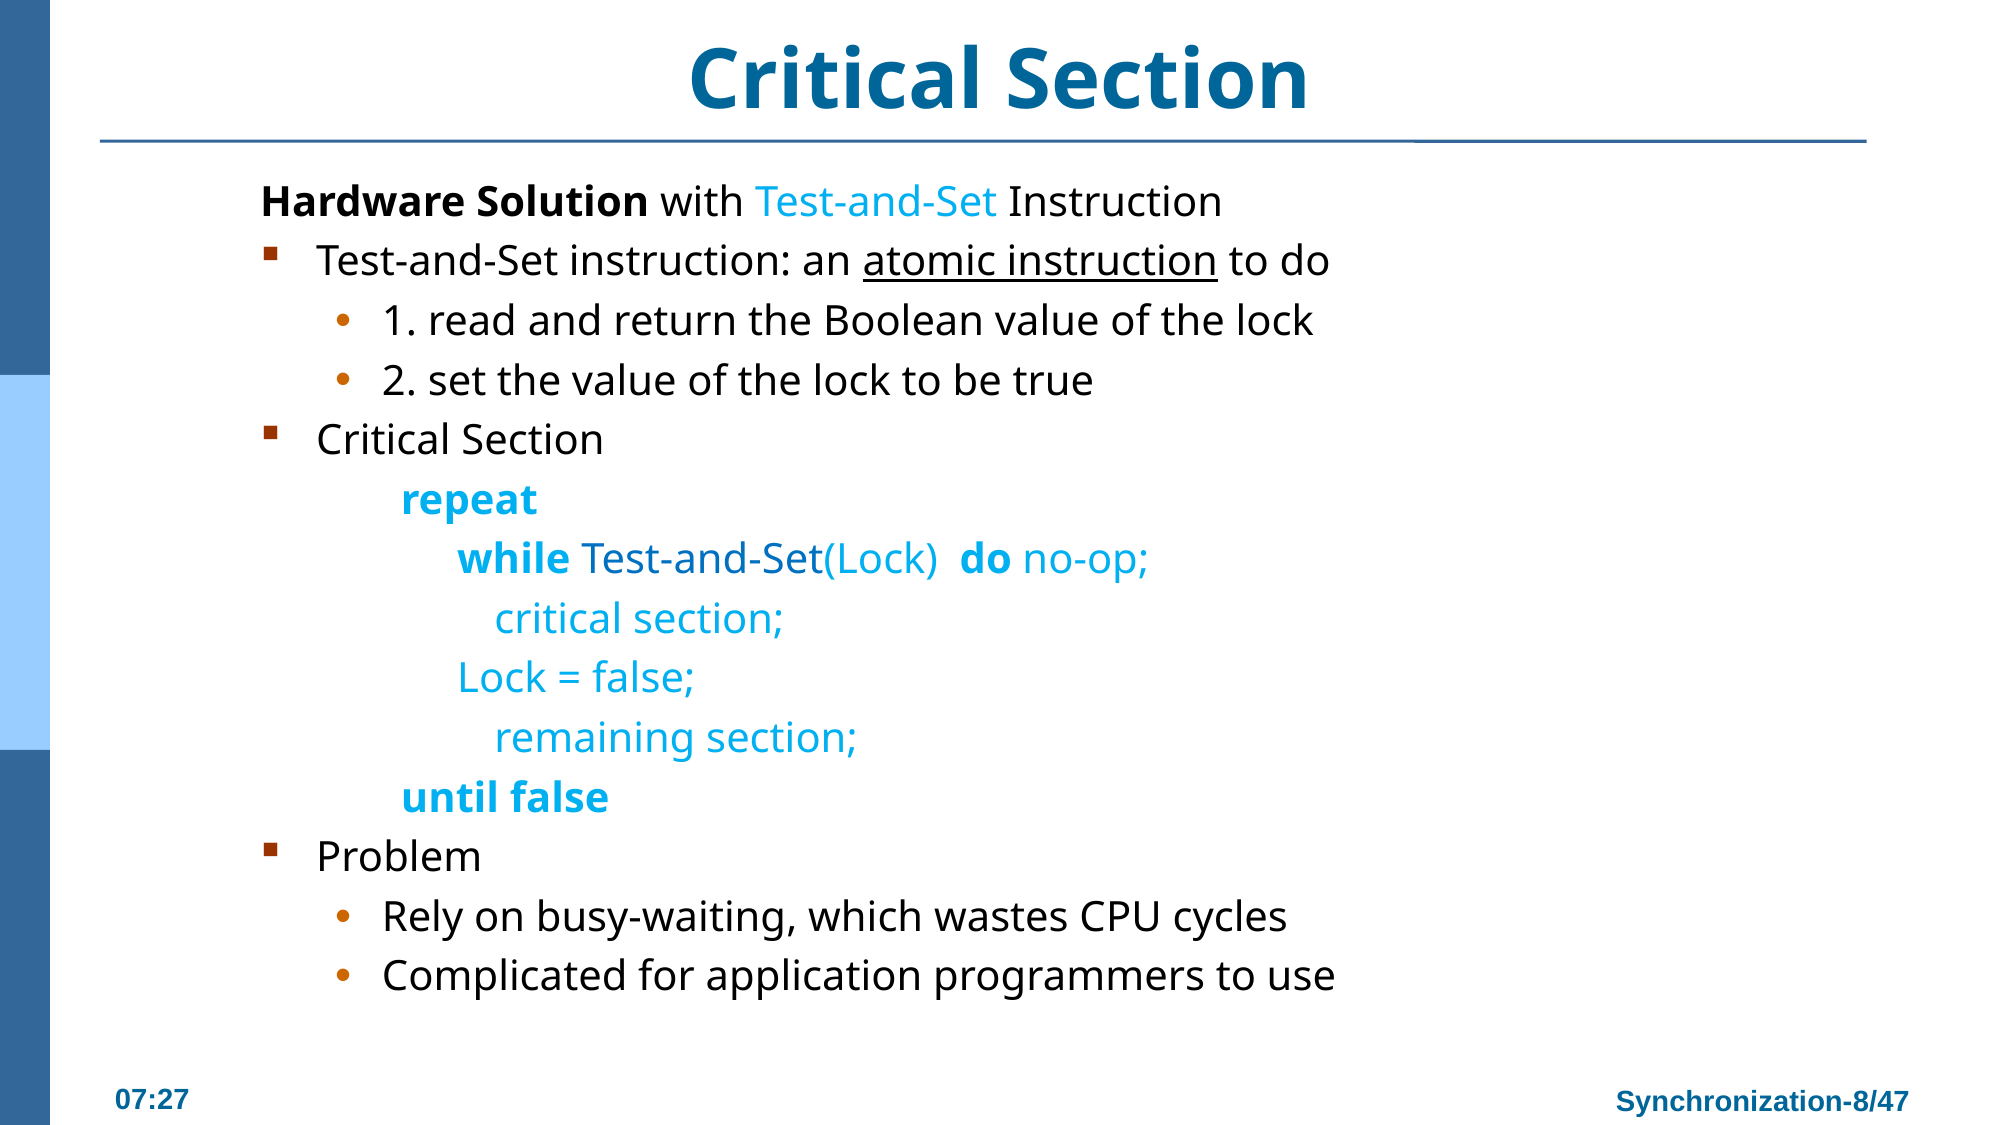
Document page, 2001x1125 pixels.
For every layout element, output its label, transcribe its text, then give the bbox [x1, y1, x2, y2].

list Hardware Solution with Test-and-Set Instruction Test-and-Set instruction: an atomic instruction to do 1. read and return the Boolean value of the lock 2. set the value of the lock to be true Critical Section repeat while Test-and-Set(Lock) do no-op; critical section; Lock = false; remaining section; until false Problem Rely on busy-waiting, which wastes CPU cycles Complicated for application programmers to use [245, 172, 1774, 1012]
title Critical Section [99, 38, 1900, 133]
